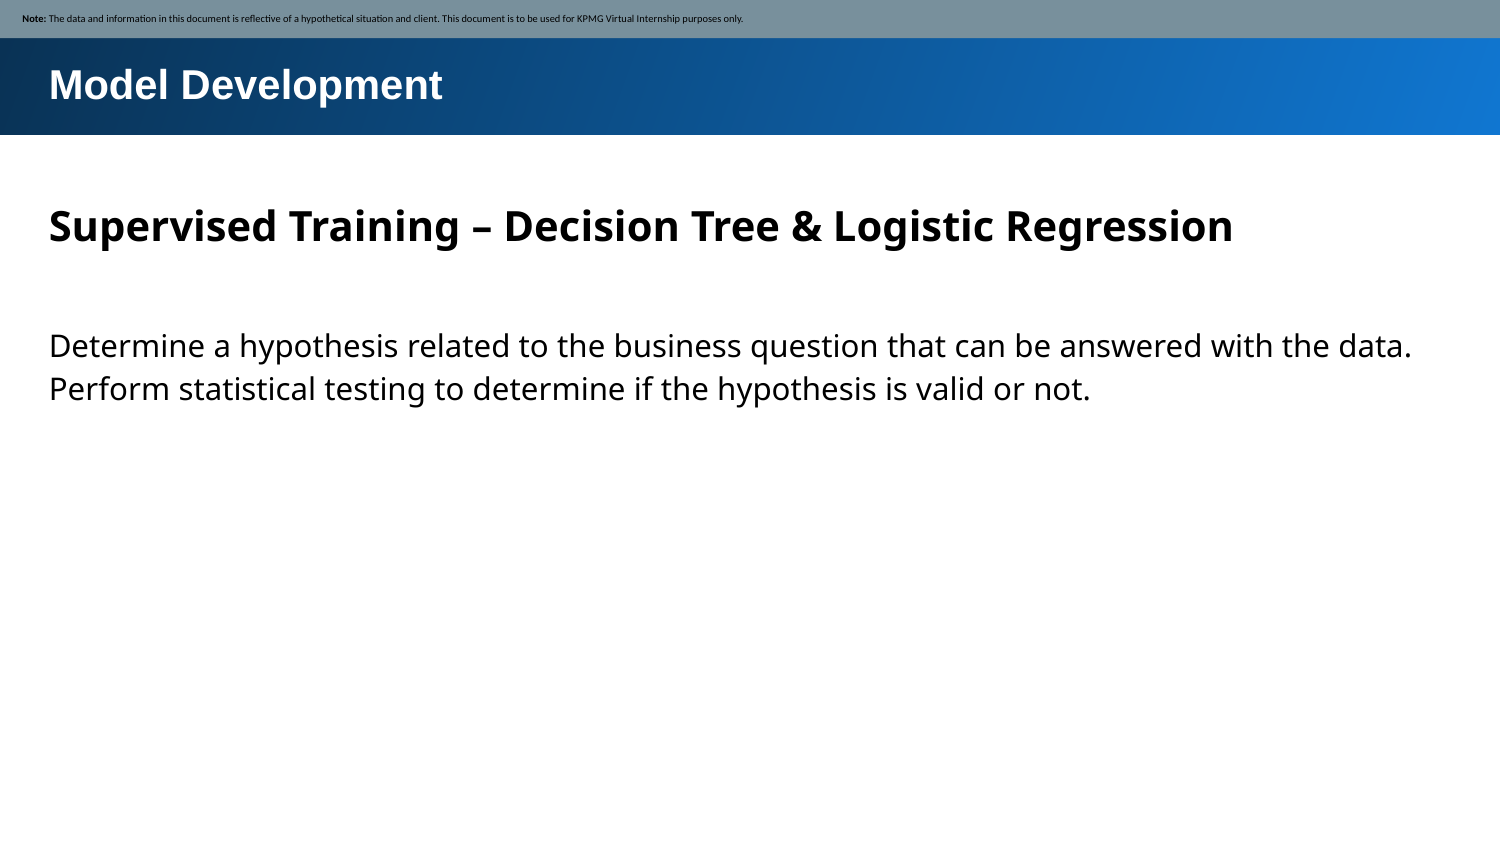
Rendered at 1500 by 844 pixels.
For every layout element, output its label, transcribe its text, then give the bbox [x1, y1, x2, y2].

text_box [0, 39, 1500, 135]
text_box Note: The data and information in this document is reflective of a hypothetical situation and client. This document is to be used for KPMG Virtual Internship purposes only. [0, 0, 1500, 39]
text_box Determine a hypothesis related to the business question that can be answered with the data. Perform statistical testing to determine if the hypothesis is valid or not. [33, 305, 1439, 508]
text_box Supervised Training – Decision Tree & Logistic Regression [33, 177, 1439, 266]
text_box Model Development [33, 43, 1439, 124]
